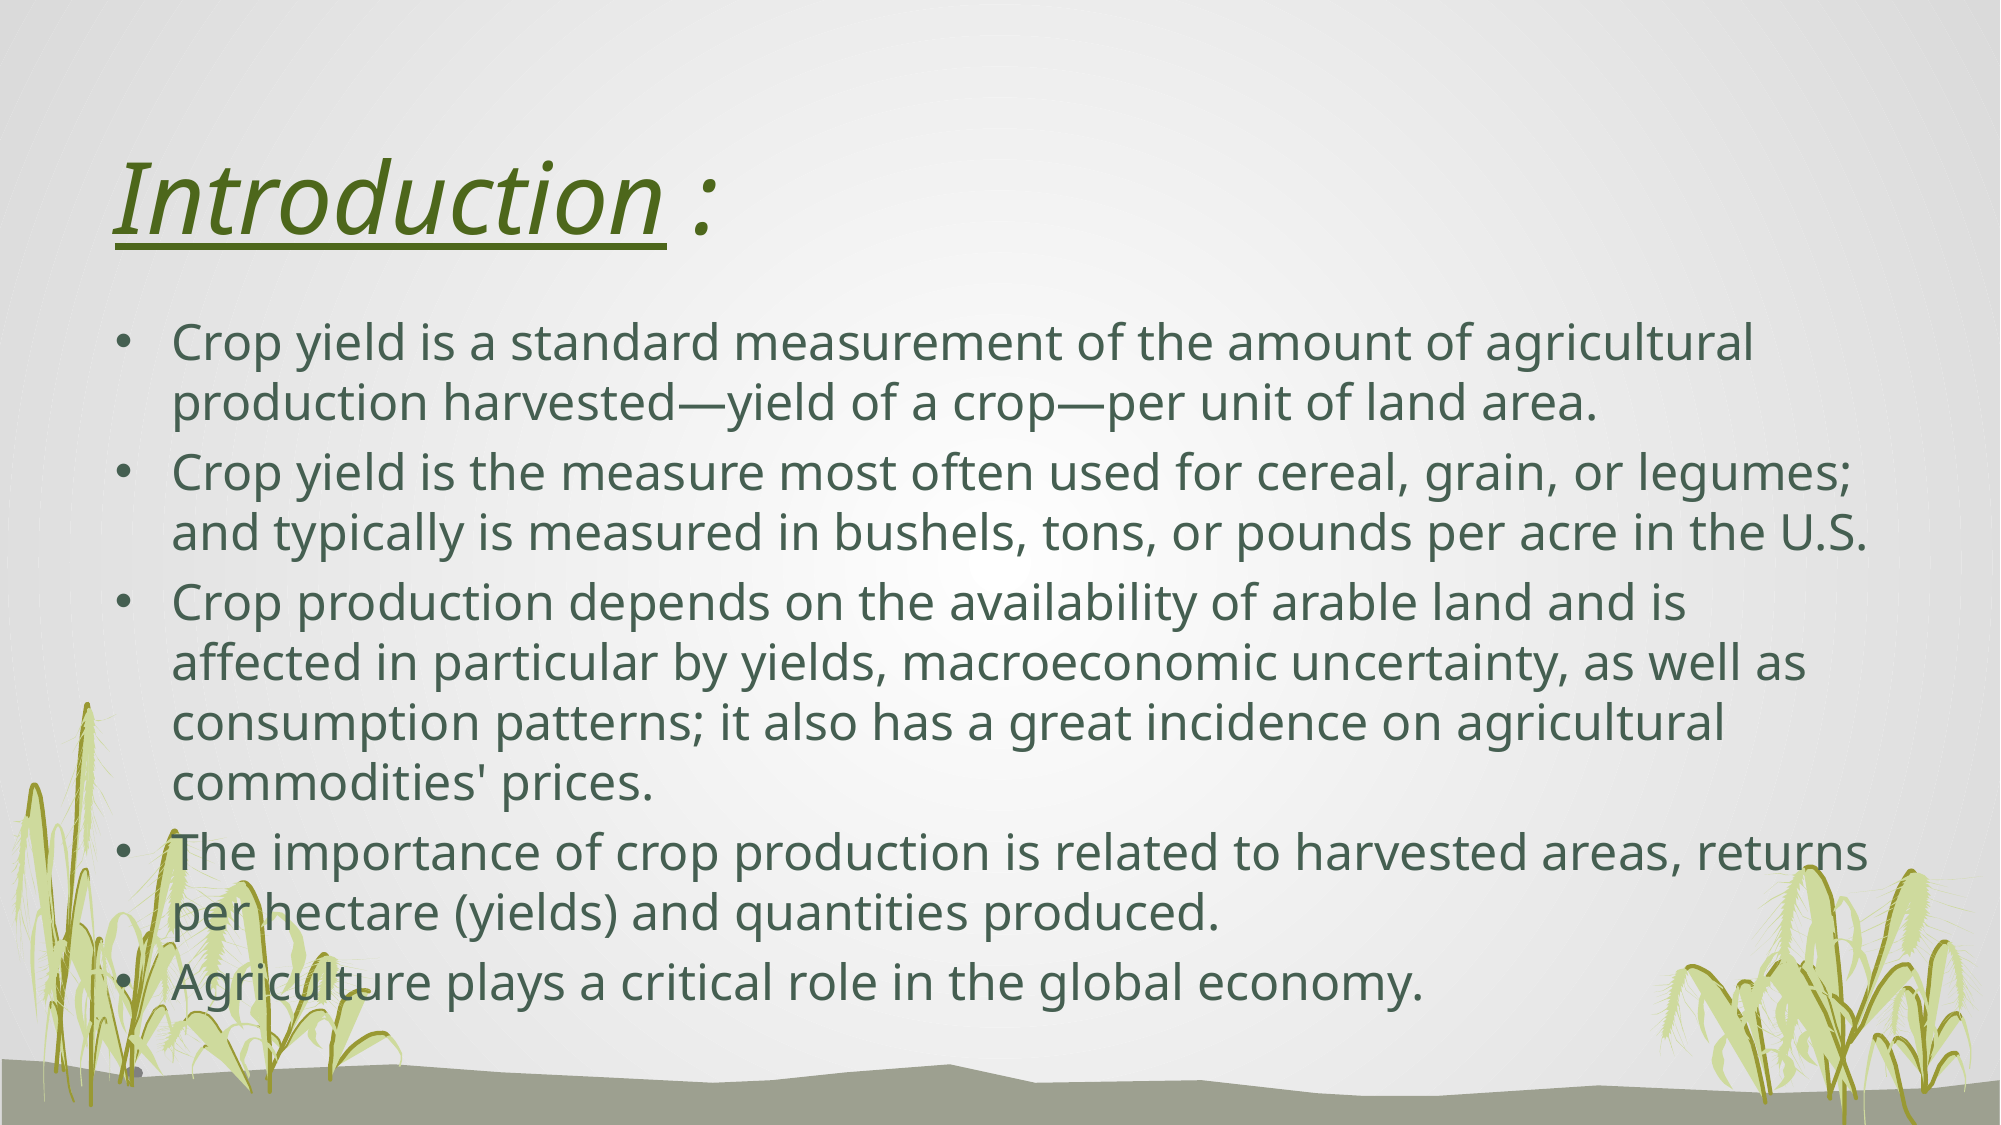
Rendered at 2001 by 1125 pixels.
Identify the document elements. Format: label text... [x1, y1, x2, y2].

list Crop yield is a standard measurement of the amount of agricultural production harvested—yield of a crop—per unit of land area. Crop yield is the measure most often used for cereal, grain, or legumes; and typically is measured in bushels, tons, or pounds per acre in the U.S. Crop production depends on the availability of arable land and is affected in particular by yields, macroeconomic uncertainty, as well as consumption patterns; it also has a great incidence on agricultural commodities' prices. The importance of crop production is related to harvested areas, returns per hectare (yields) and quantities produced. Agriculture plays a critical role in the global economy. [99, 302, 1900, 1071]
title Introduction : [99, 0, 1900, 263]
